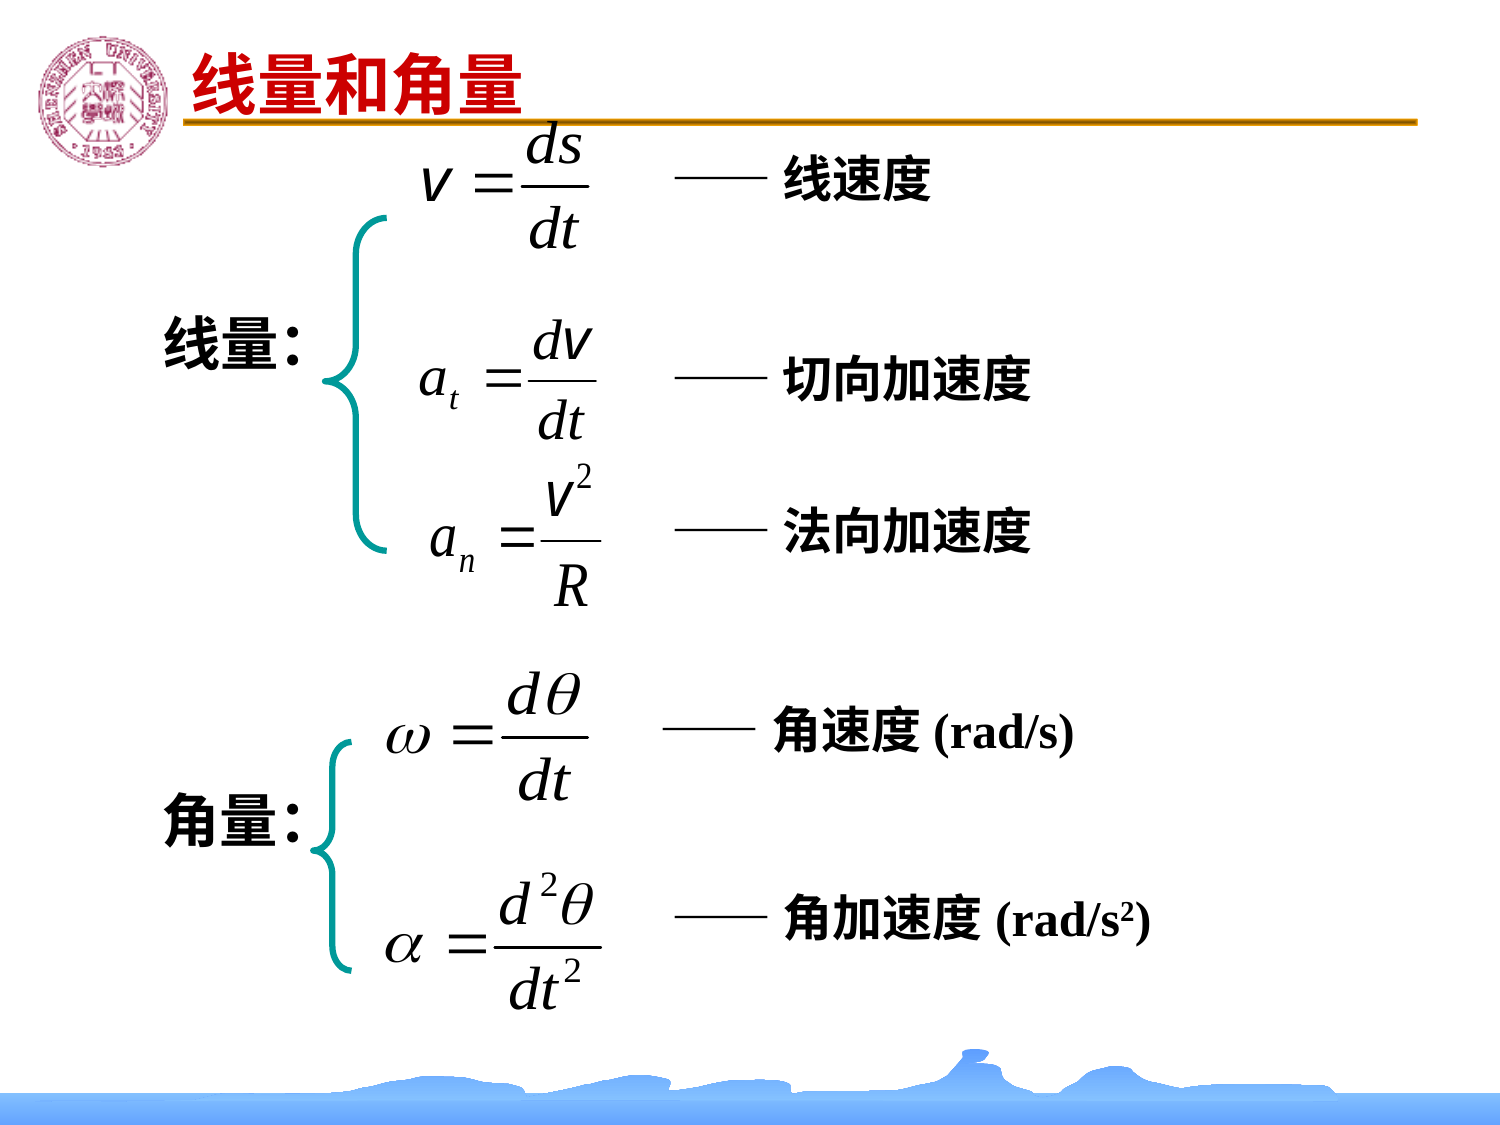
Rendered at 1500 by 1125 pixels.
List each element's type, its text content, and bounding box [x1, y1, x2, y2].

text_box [140, 655, 1184, 1022]
picture [23, 23, 188, 176]
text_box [105, 105, 1115, 618]
text_box 线量和角量 [175, 35, 836, 103]
